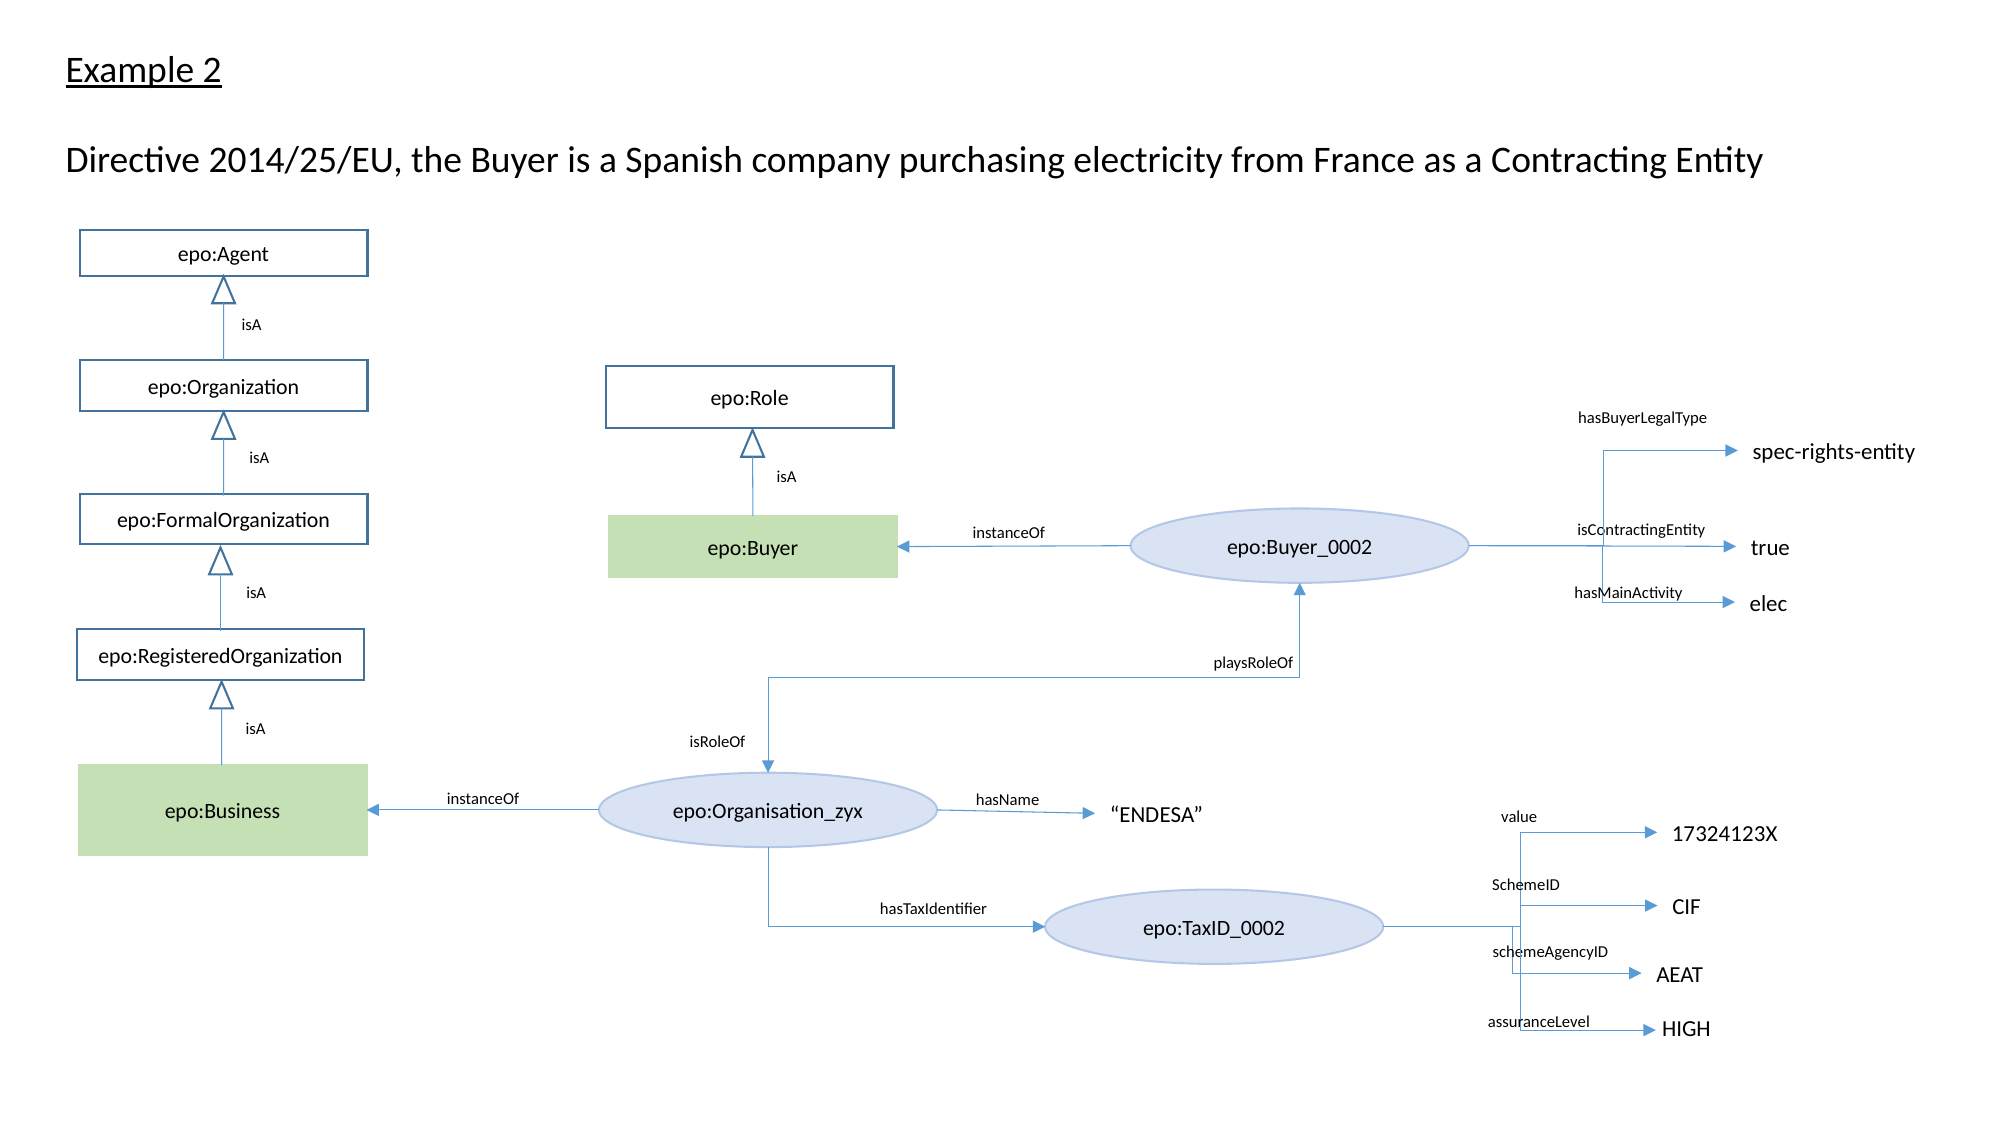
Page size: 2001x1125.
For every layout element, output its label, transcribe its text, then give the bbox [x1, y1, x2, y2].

text_box epo:Organization [79, 359, 369, 412]
text_box epo:Role [605, 365, 895, 429]
text_box true [1736, 525, 1806, 568]
text_box isA [226, 306, 277, 342]
text_box isA [761, 458, 812, 494]
text_box isA [234, 439, 285, 474]
text_box epo:Buyer_0002 [1129, 507, 1468, 584]
text_box epo:FormalOrganization [79, 493, 369, 545]
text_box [866, 748, 947, 1026]
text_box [938, 411, 1129, 944]
text_box epo:Organisation_zyx [597, 771, 866, 849]
text_box Example 2 Directive 2014/25/EU, the Buyer is a Spanish company purchasing electricity from France as a Contracting Entity [50, 37, 1965, 188]
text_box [1468, 545, 1735, 603]
text_box epo:Agent [79, 229, 369, 277]
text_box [1468, 450, 1737, 546]
text_box instanceOf [432, 780, 534, 809]
text_box “ENDESA” [1129, 792, 1219, 835]
text_box HIGH [1647, 1006, 1743, 1049]
text_box epo:RegisteredOrganization [76, 628, 365, 681]
text_box hasMainActivity [1559, 603, 1698, 609]
text_box isA [231, 574, 282, 610]
text_box [739, 427, 766, 458]
text_box epo:Business [78, 764, 368, 856]
text_box CIF [1657, 884, 1716, 927]
text_box spec-rights-entity [1737, 429, 1931, 472]
text_box [210, 273, 237, 305]
text_box assuranceLevel [1473, 1031, 1605, 1038]
text_box value [1486, 798, 1553, 832]
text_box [1383, 905, 1658, 927]
text_box [208, 681, 235, 710]
text_box hasBuyerLegalType [1563, 399, 1722, 434]
text_box 17324123X [1657, 811, 1793, 854]
text_box elec [1734, 580, 1803, 624]
text_box AEAT [1656, 952, 1737, 995]
text_box isRoleOf [674, 723, 761, 758]
text_box instanceOf [432, 810, 534, 815]
text_box epo:TaxID_0002 [1061, 888, 1383, 965]
text_box isA [230, 710, 281, 745]
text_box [1383, 832, 1657, 905]
text_box epo:Buyer [608, 515, 898, 578]
text_box [210, 409, 237, 440]
text_box playsRoleOf [1198, 644, 1309, 680]
text_box [207, 544, 234, 576]
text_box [1383, 926, 1656, 1031]
